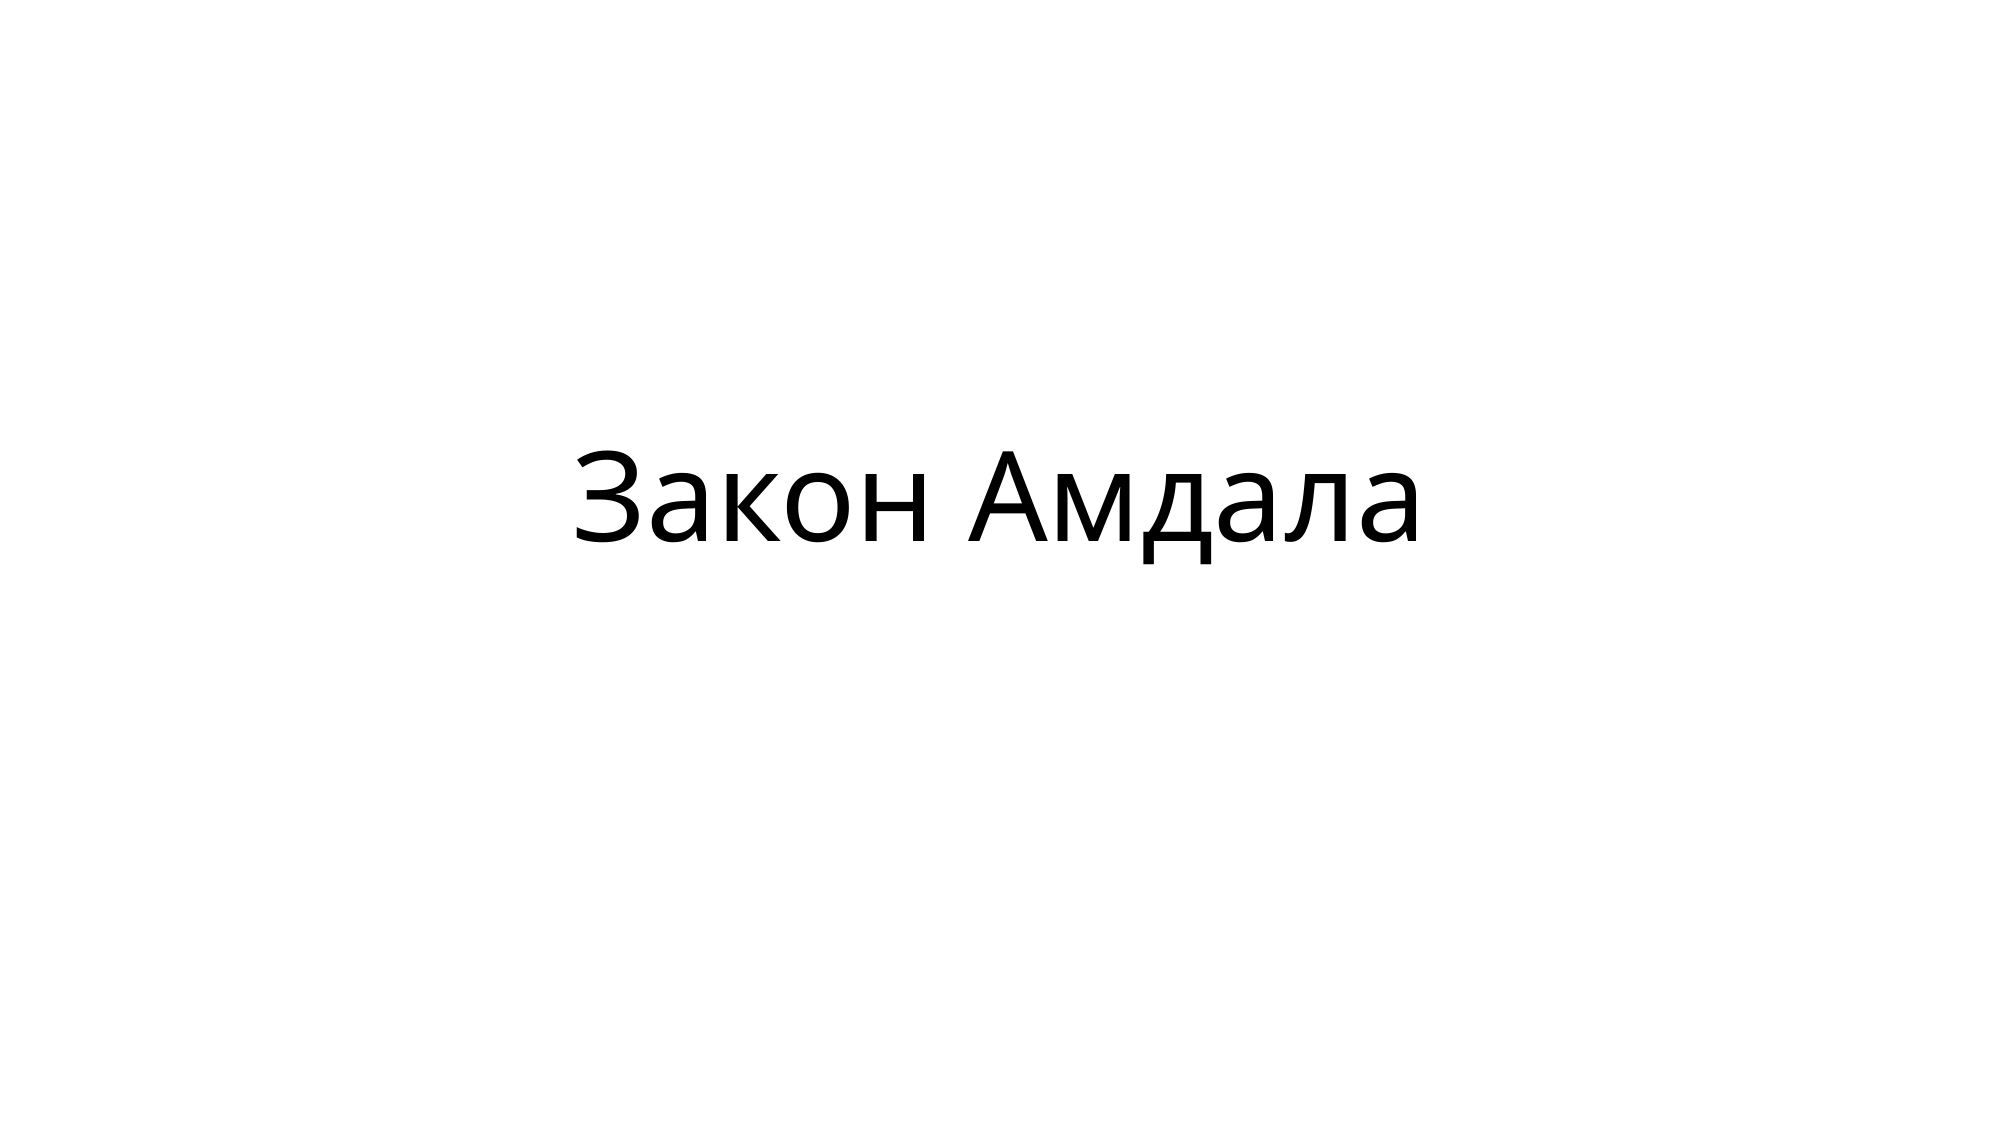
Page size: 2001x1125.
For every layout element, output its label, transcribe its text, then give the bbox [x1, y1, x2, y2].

title Закон Амдала [249, 184, 1750, 576]
